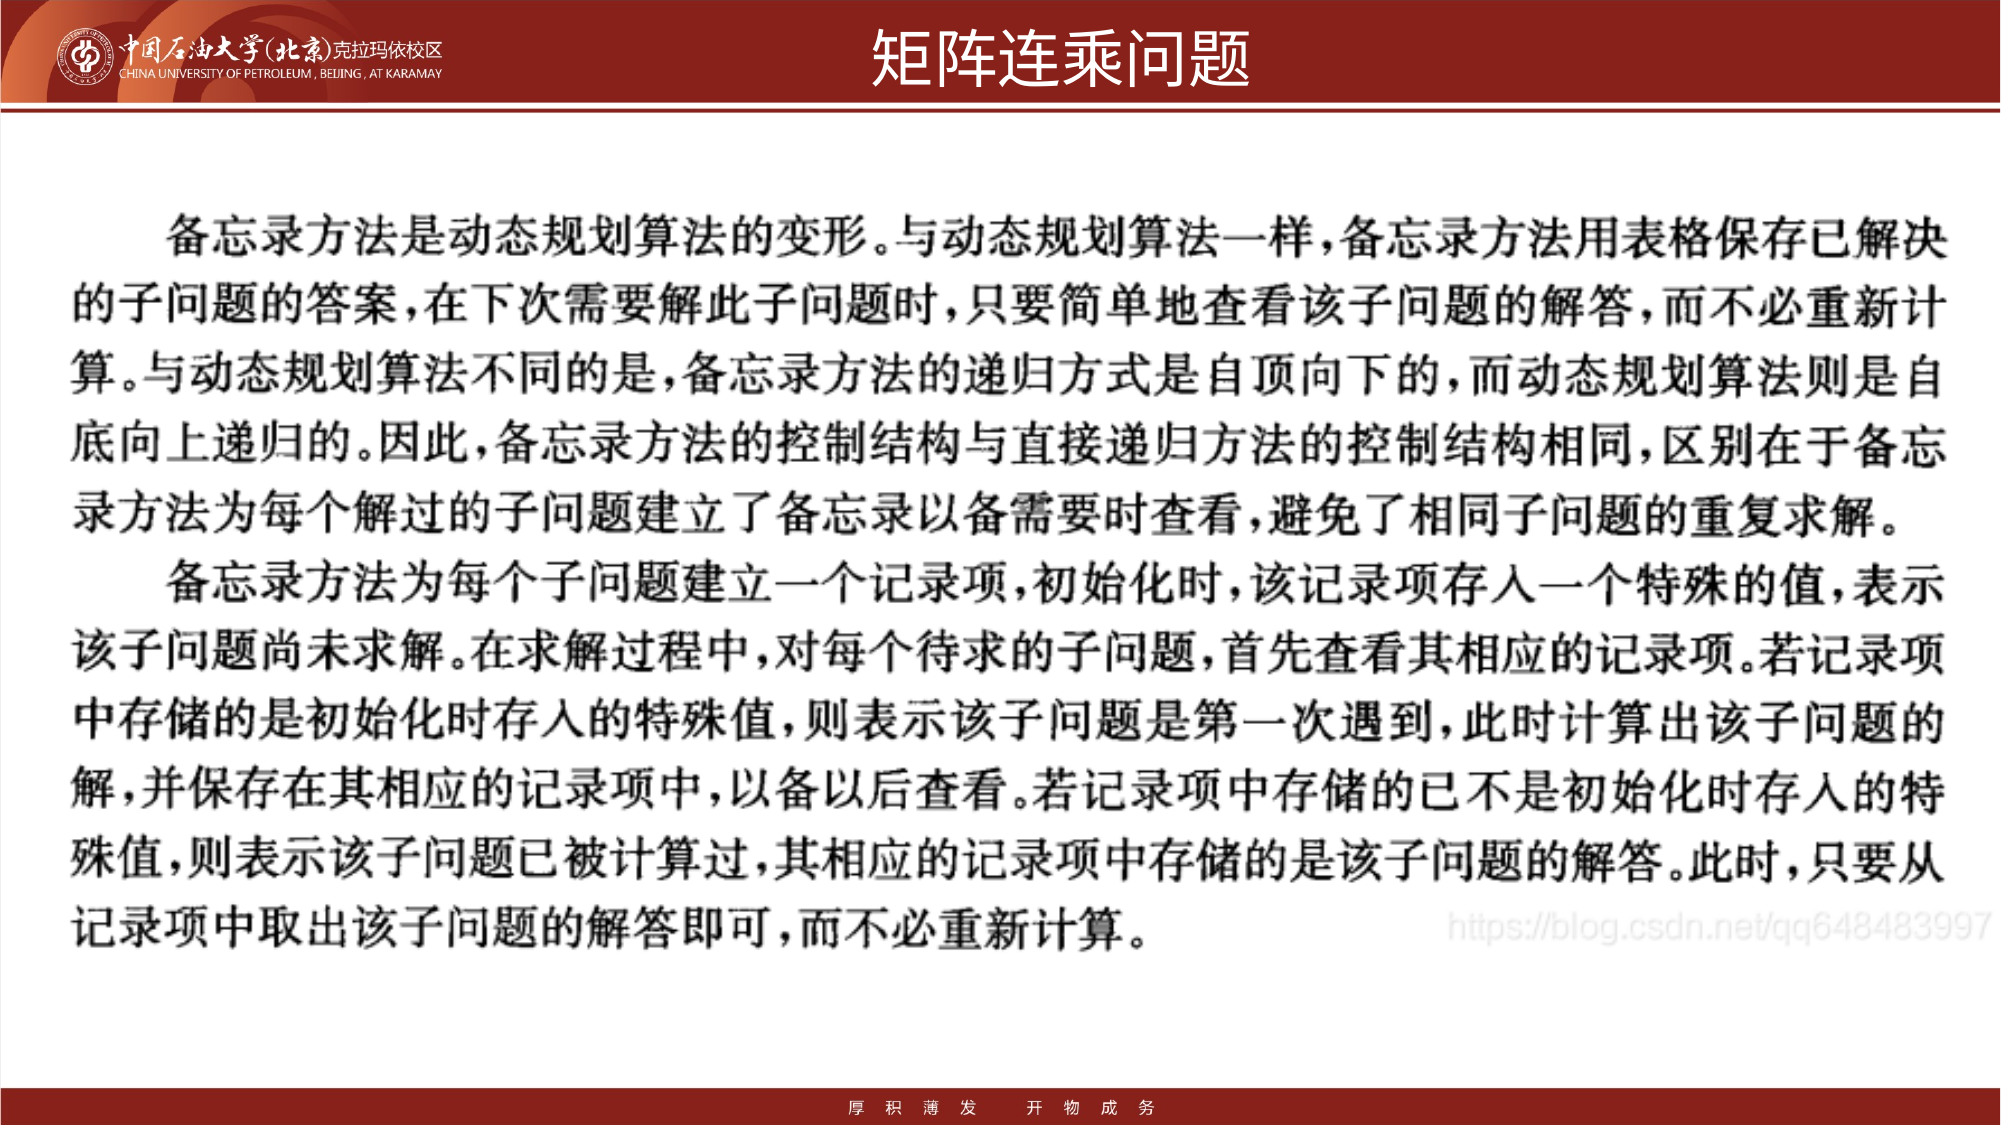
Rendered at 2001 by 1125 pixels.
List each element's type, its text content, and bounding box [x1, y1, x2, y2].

picture [0, 0, 2001, 1125]
title 矩阵连乘问题 [426, 11, 1697, 89]
